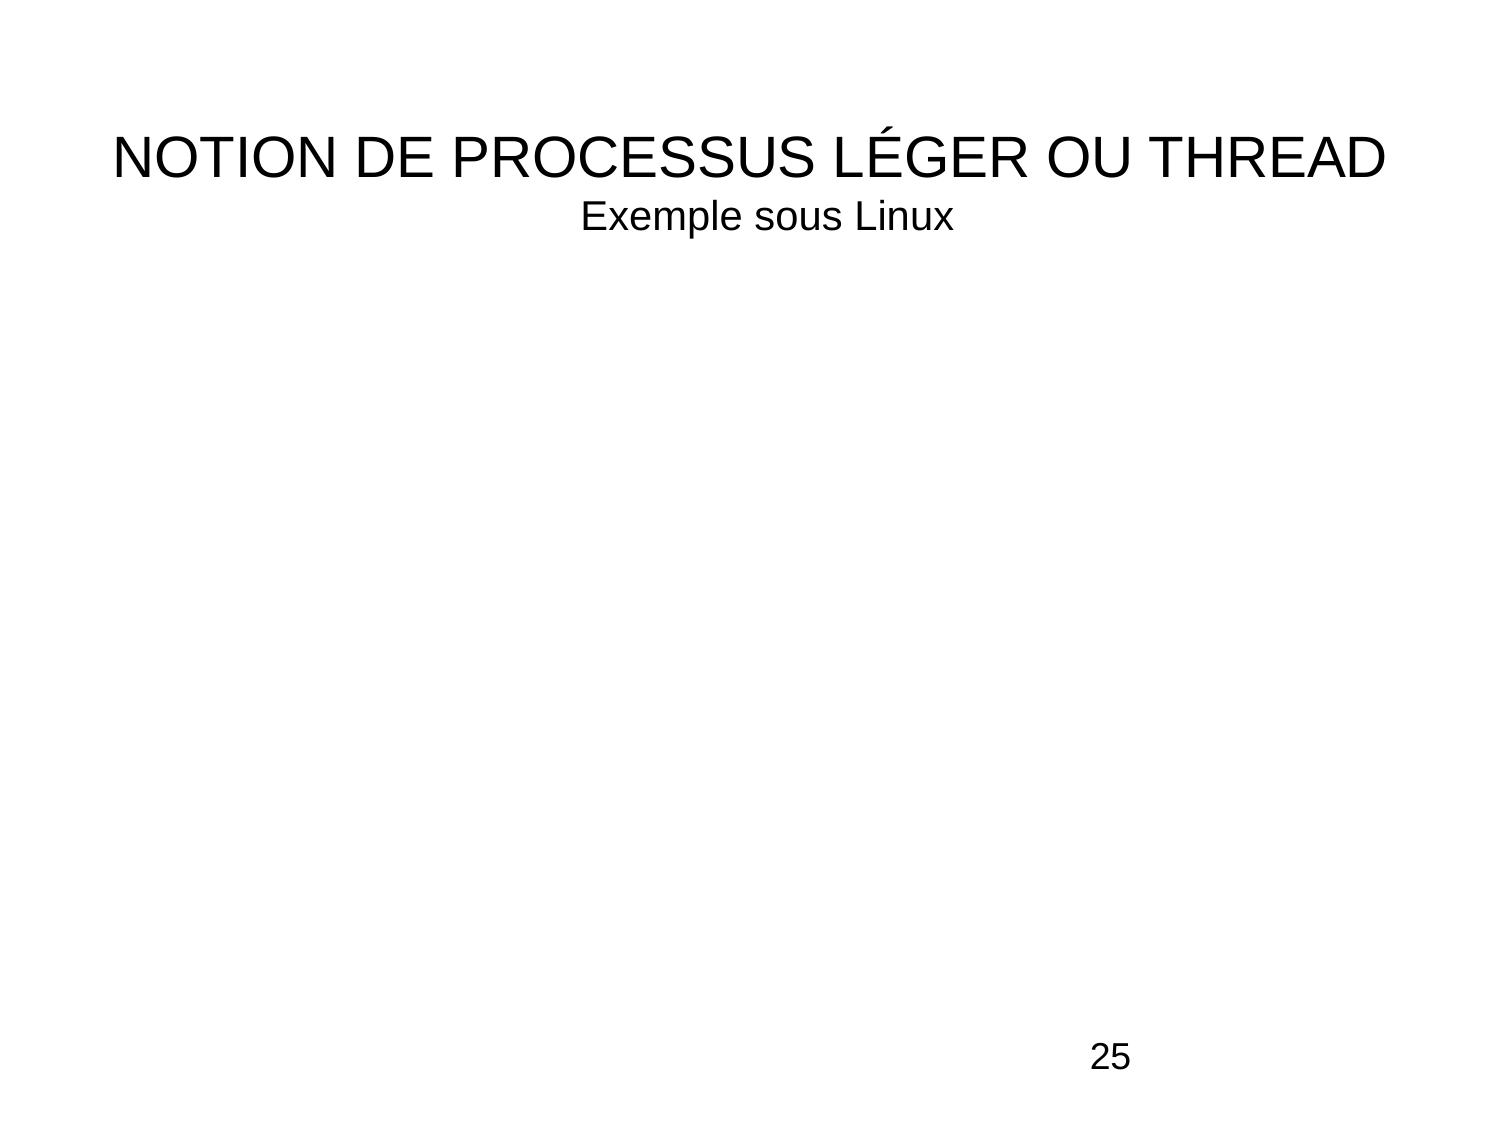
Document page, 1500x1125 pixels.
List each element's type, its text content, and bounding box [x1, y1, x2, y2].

slide_number 25 [1074, 1024, 1426, 1103]
title NOTION DE PROCESSUS LÉGER OU THREAD Exemple sous Linux [28, 45, 1473, 233]
